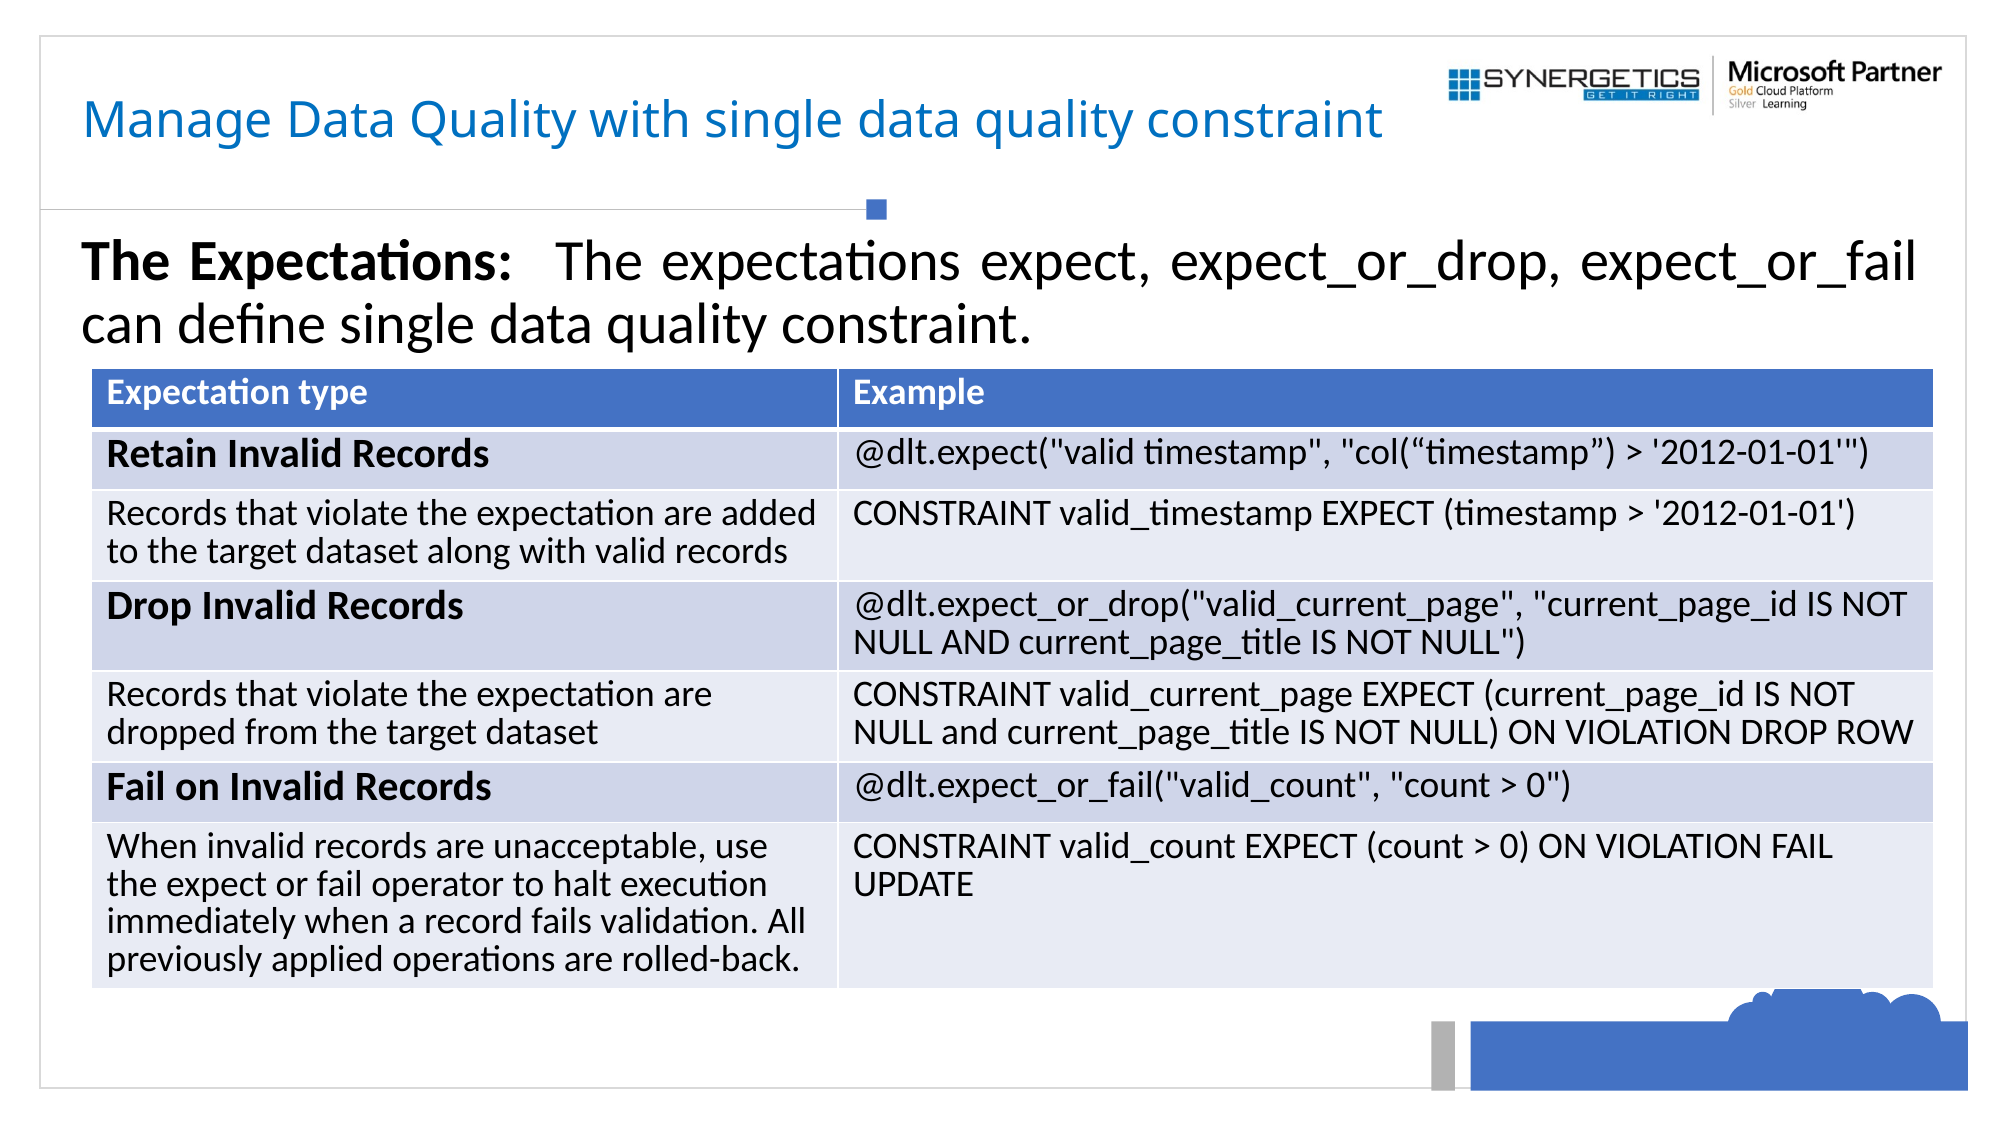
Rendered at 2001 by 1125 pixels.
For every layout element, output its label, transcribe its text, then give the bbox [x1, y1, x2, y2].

picture [1436, 48, 1960, 120]
title Manage Data Quality with single data quality constraint [67, 59, 1863, 184]
table_cell @dlt.expect("valid timestamp", "col(“timestamp”) > '2012-01-01'") [839, 432, 1933, 489]
table_cell CONSTRAINT valid_current_page EXPECT (current_page_id IS NOT NULL and current_page_title IS NOT NULL) ON VIOLATION DROP ROW [839, 672, 1933, 761]
table_cell Retain Invalid Records [92, 432, 837, 489]
text_box The Expectations: The expectations expect, expect_or_drop, expect_or_fail can define single data quality constraint. [66, 223, 1934, 378]
table_cell CONSTRAINT valid_count EXPECT (count > 0) ON VIOLATION FAIL UPDATE [839, 823, 1933, 988]
table_cell When invalid records are unacceptable, use the expect or fail operator to halt execution immediately when a record fails validation. All previously applied operations are rolled-back. [92, 823, 837, 988]
table_cell Records that violate the expectation are dropped from the target dataset [92, 672, 837, 761]
table_cell Fail on Invalid Records [92, 763, 837, 822]
table_cell CONSTRAINT valid_timestamp EXPECT (timestamp > '2012-01-01') [839, 491, 1933, 580]
table_header Example [839, 369, 1933, 427]
table_cell @dlt.expect_or_drop("valid_current_page", "current_page_id IS NOT NULL AND current_page_title IS NOT NULL") [839, 582, 1933, 670]
table_cell Records that violate the expectation are added to the target dataset along with valid records [92, 491, 837, 580]
table_cell @dlt.expect_or_fail("valid_count", "count > 0") [839, 763, 1933, 822]
table_cell Drop Invalid Records [92, 582, 837, 670]
table_header Expectation type [92, 369, 837, 427]
